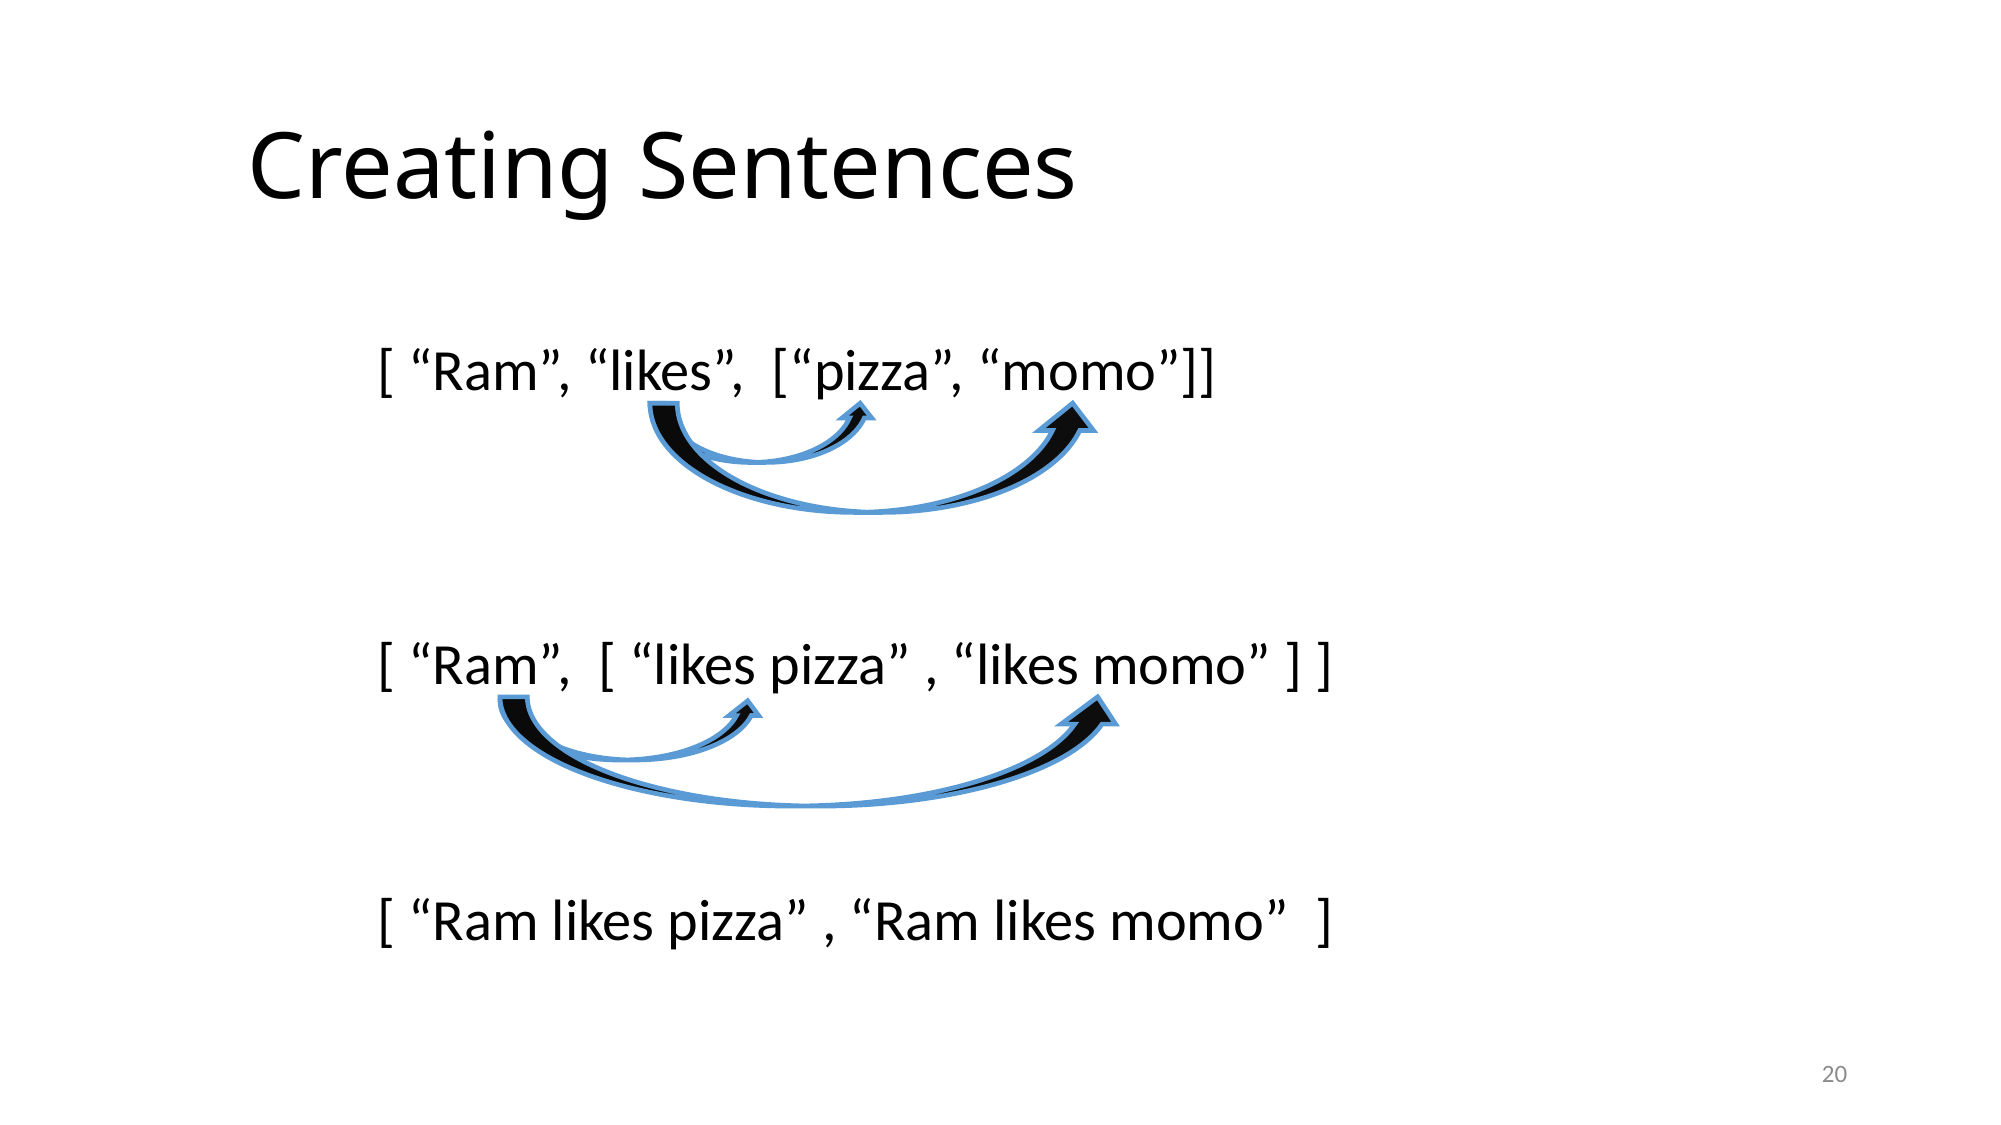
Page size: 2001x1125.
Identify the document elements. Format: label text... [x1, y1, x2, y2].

text_box [ “Ram likes pizza” , “Ram likes momo” ] [362, 875, 1638, 960]
text_box [ “Ram”, [ “likes pizza” , “likes momo” ] ] [362, 618, 1638, 704]
text_box [693, 402, 873, 463]
text_box [499, 696, 1117, 807]
text_box [649, 402, 1095, 513]
text_box [563, 700, 760, 761]
title Creating Sentences [137, 59, 1863, 278]
slide_number 20 [1412, 1042, 1863, 1103]
text_box [ “Ram”, “likes”, [“pizza”, “momo”]] [362, 324, 1638, 480]
